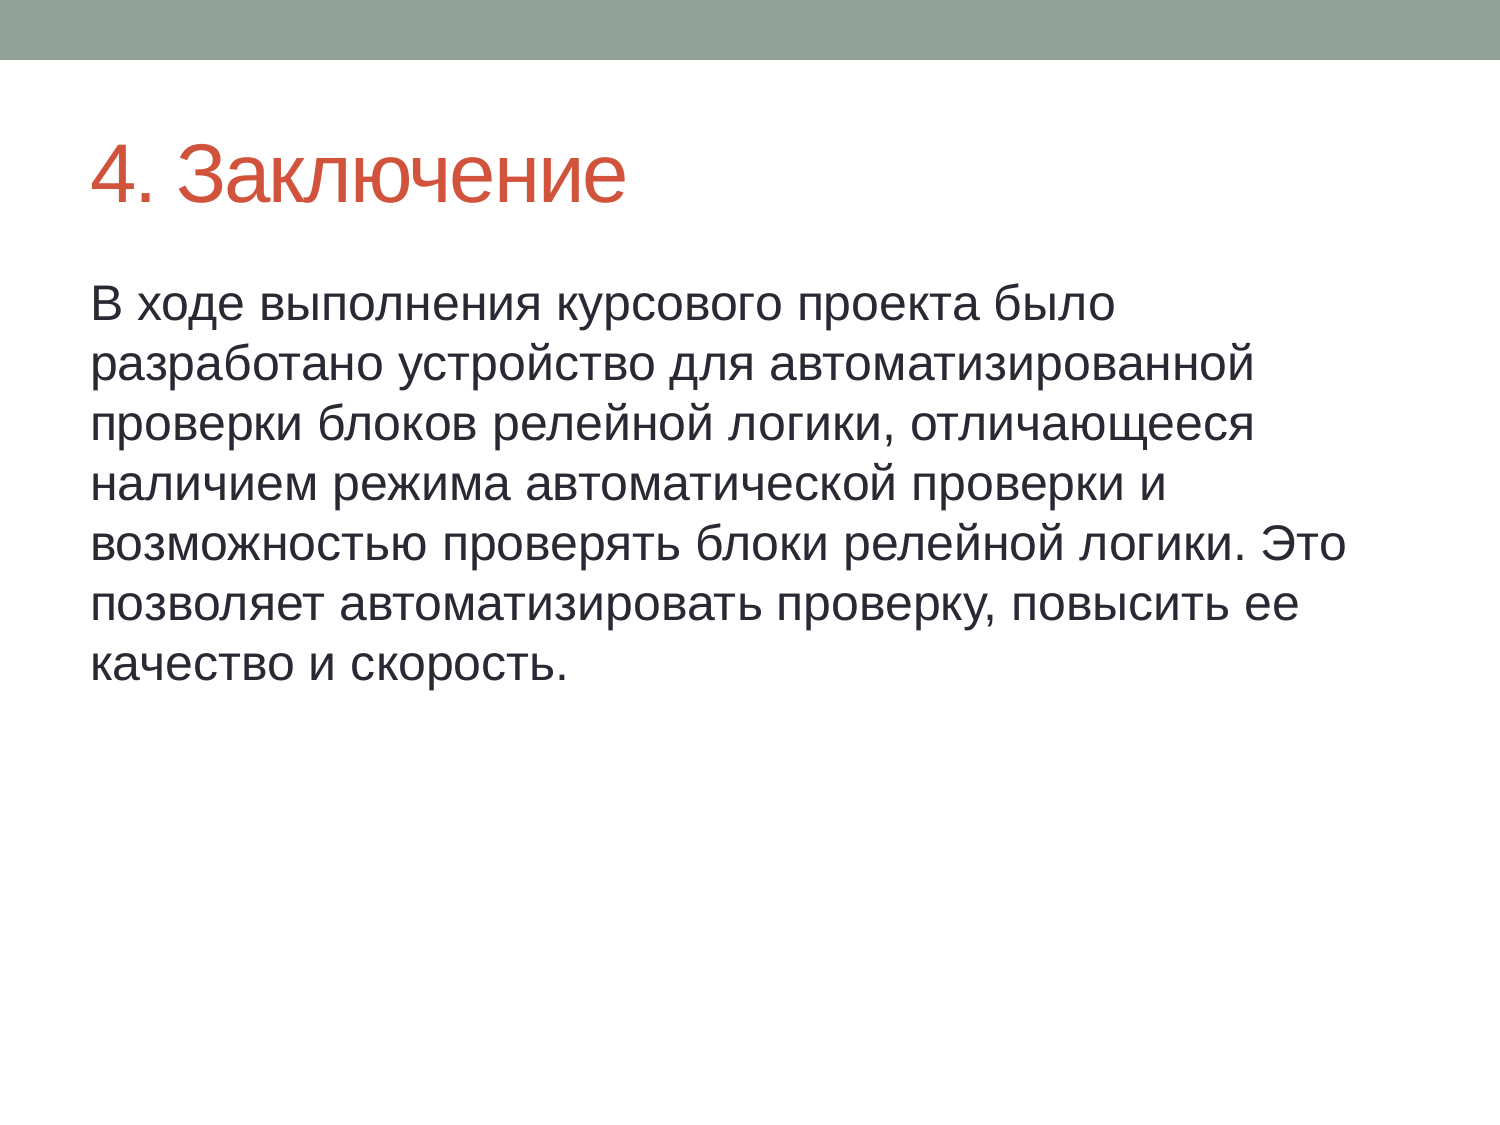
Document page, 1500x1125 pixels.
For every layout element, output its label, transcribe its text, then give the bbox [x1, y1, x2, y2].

list В ходе выполнения курсового проекта было разработано устройство для автоматизированной проверки блоков релейной логики, отличающееся наличием режима автоматической проверки и возможностью проверять блоки релейной логики. Это позволяет автоматизировать проверку, повысить ее качество и скорость. [75, 262, 1425, 1063]
title 4. Заключение [75, 87, 1425, 250]
